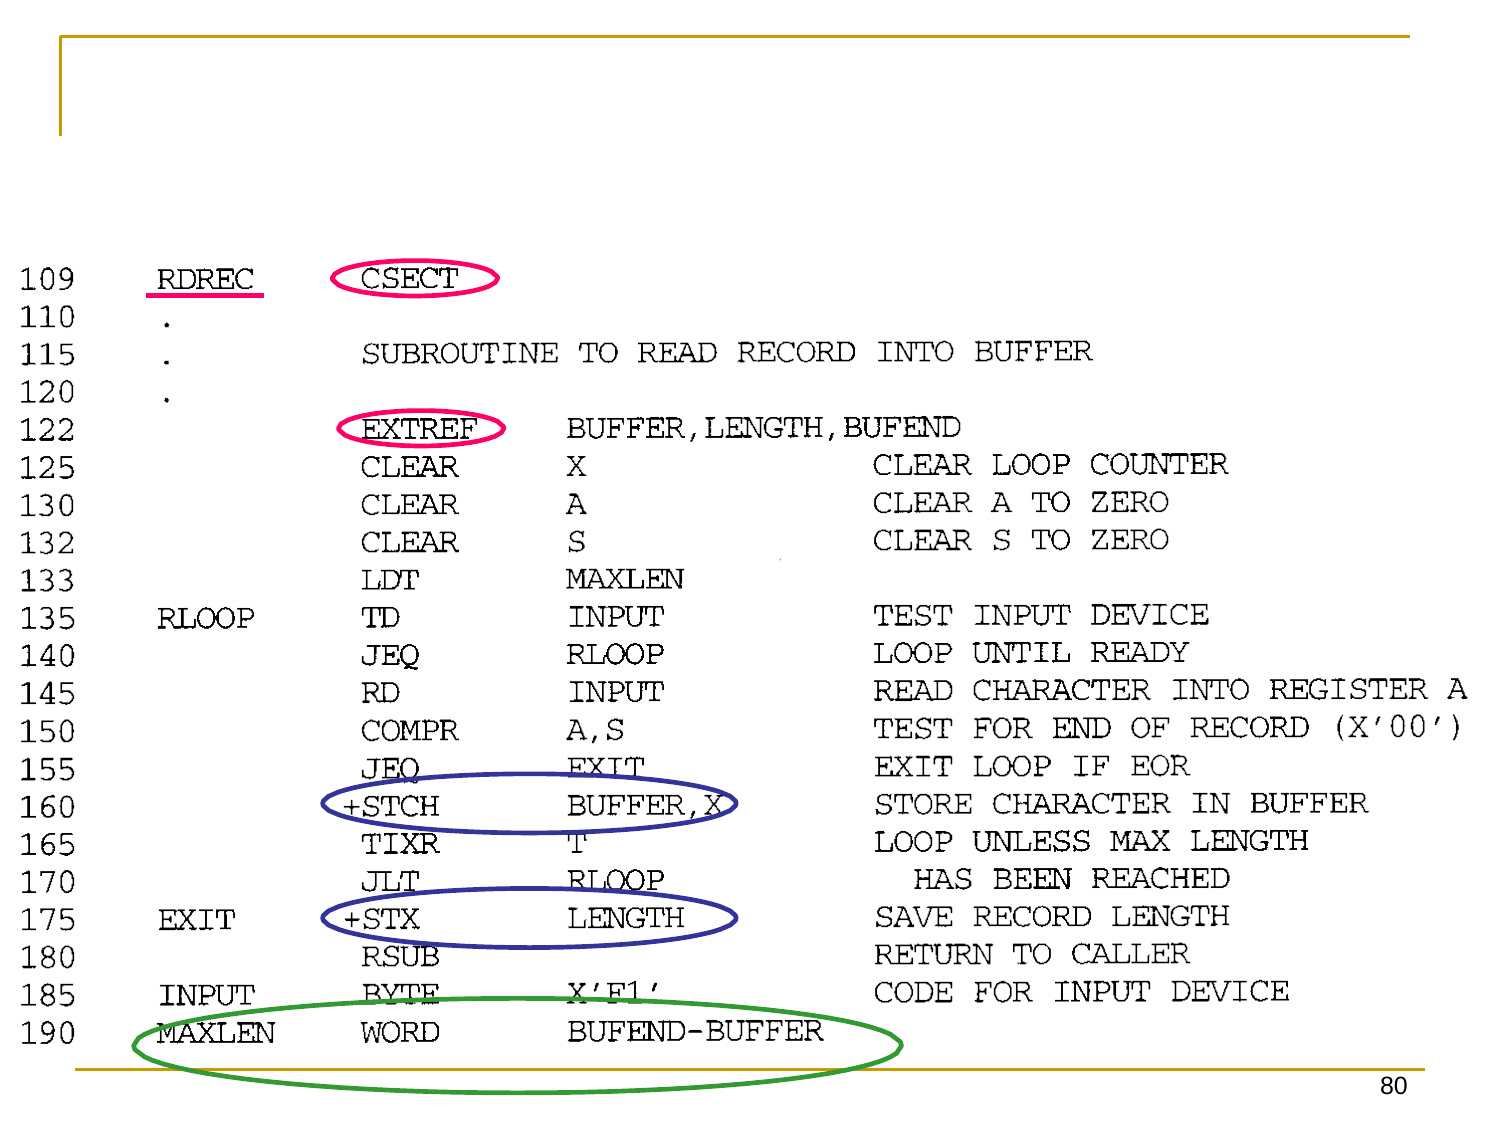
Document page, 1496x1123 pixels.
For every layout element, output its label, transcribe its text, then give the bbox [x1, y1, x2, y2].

text_box [322, 773, 737, 833]
text_box 80 [1378, 1069, 1411, 1100]
text_box [133, 998, 902, 1093]
text_box [332, 260, 498, 296]
text_box [338, 410, 504, 446]
text_box [322, 888, 737, 948]
text_box [0, 243, 1496, 1062]
